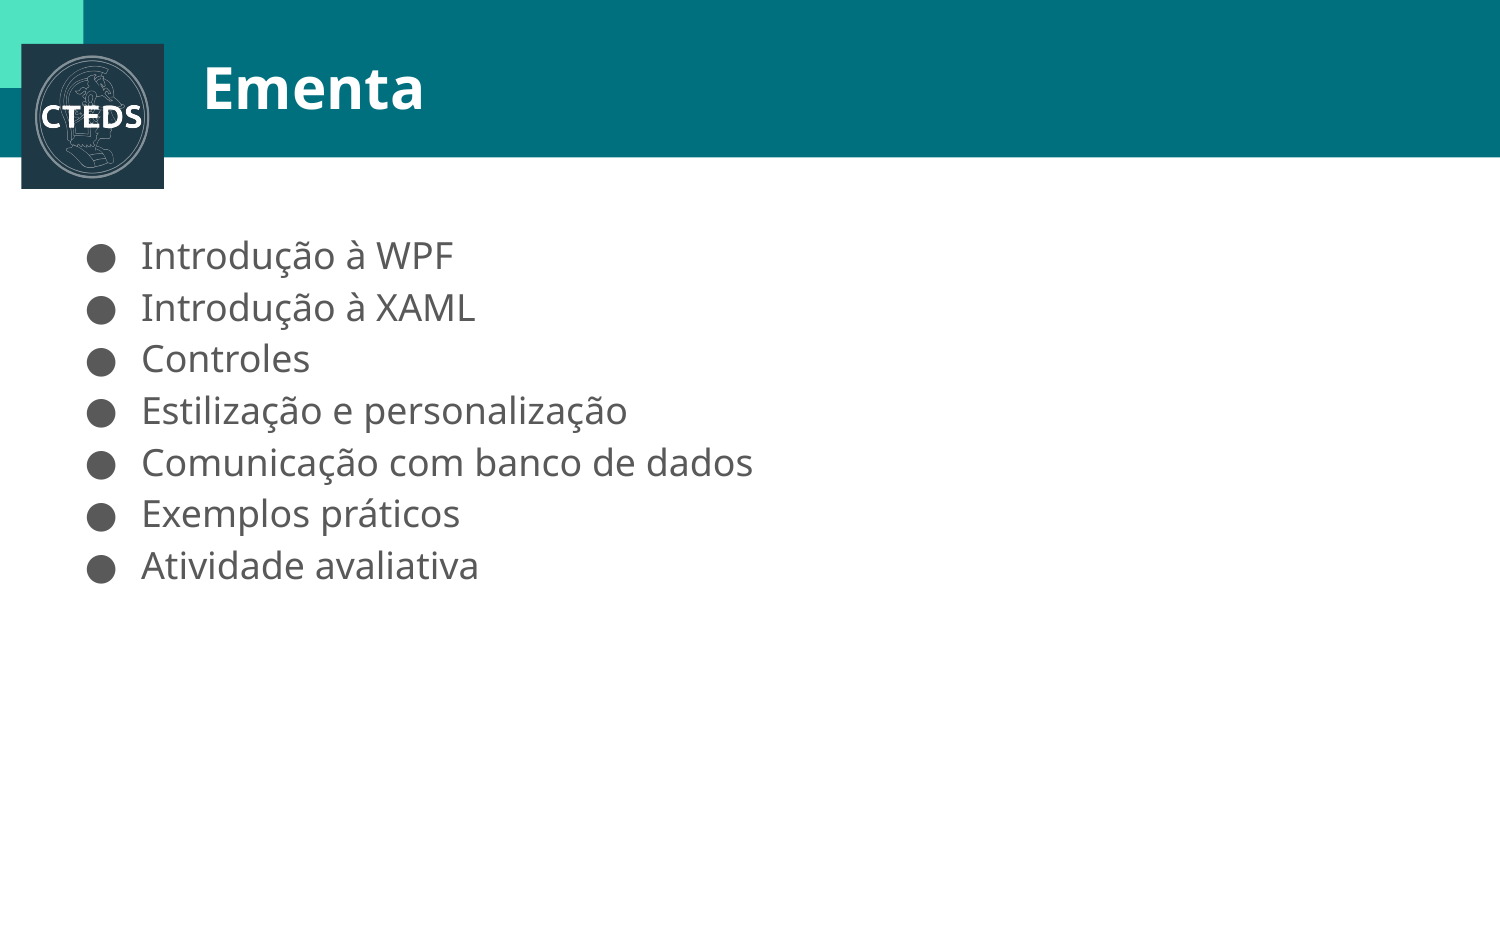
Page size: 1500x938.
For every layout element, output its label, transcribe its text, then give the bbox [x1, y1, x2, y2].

title Ementa [187, 36, 1449, 141]
picture [27, 51, 158, 182]
list Introdução à WPF Introdução à XAML Controles Estilização e personalização Comunicação com banco de dados Exemplos práticos Atividade avaliativa [51, 210, 1449, 833]
